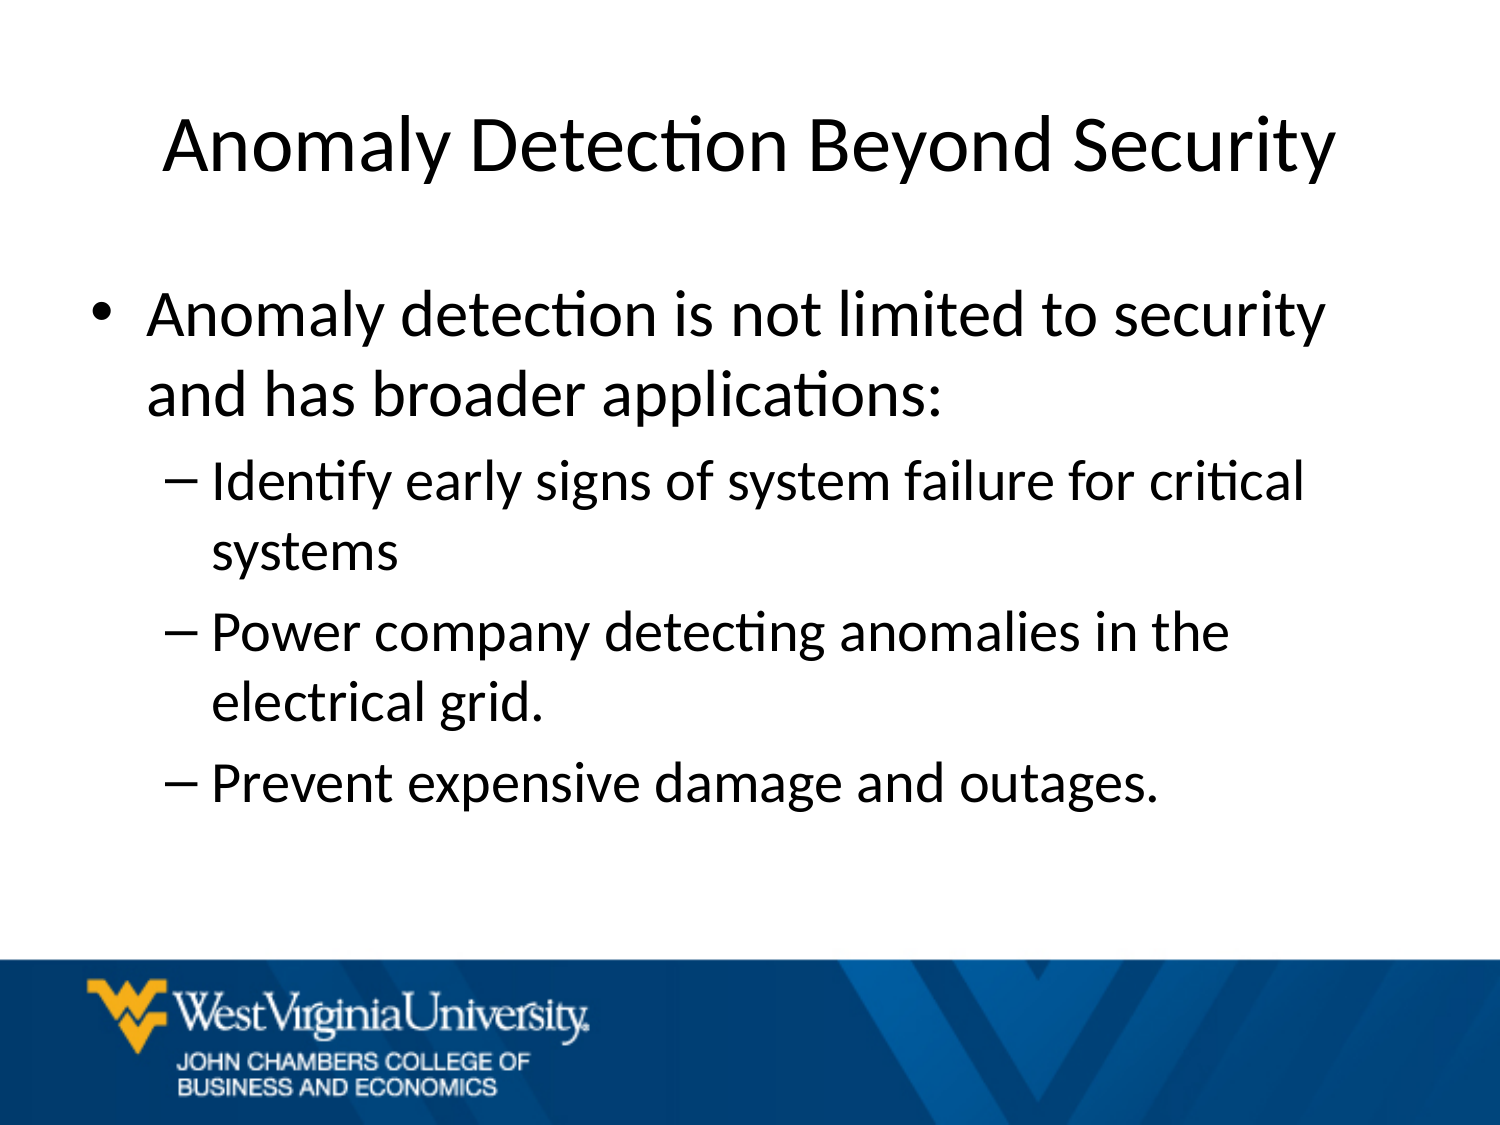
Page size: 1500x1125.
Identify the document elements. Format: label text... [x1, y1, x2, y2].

title Anomaly Detection Beyond Security [75, 45, 1425, 233]
picture [0, 0, 1500, 1125]
list Anomaly detection is not limited to security and has broader applications: Identify early signs of system failure for critical systems Power company detecting anomalies in the electrical grid. Prevent expensive damage and outages. [75, 262, 1425, 1005]
